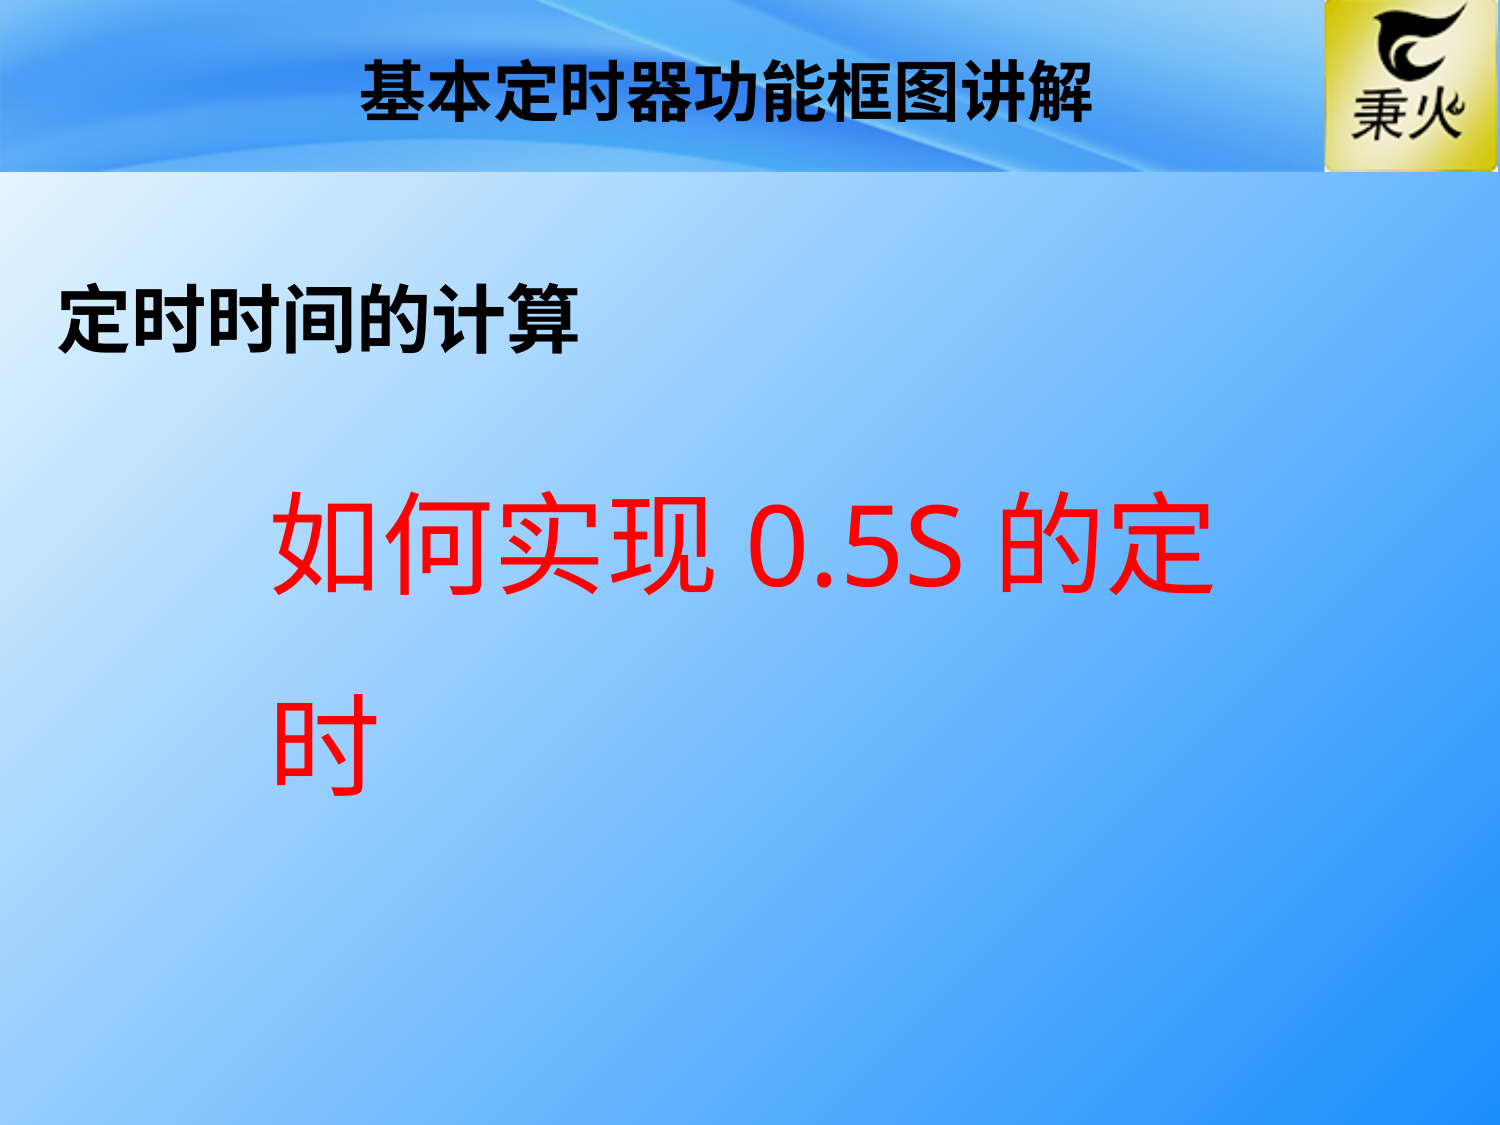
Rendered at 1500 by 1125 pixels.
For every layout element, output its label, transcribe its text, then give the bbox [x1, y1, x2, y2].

text_box 定时时间的计算 [41, 219, 1459, 370]
picture [0, 0, 1498, 172]
text_box 如何实现0.5S的定时 [253, 398, 1296, 819]
